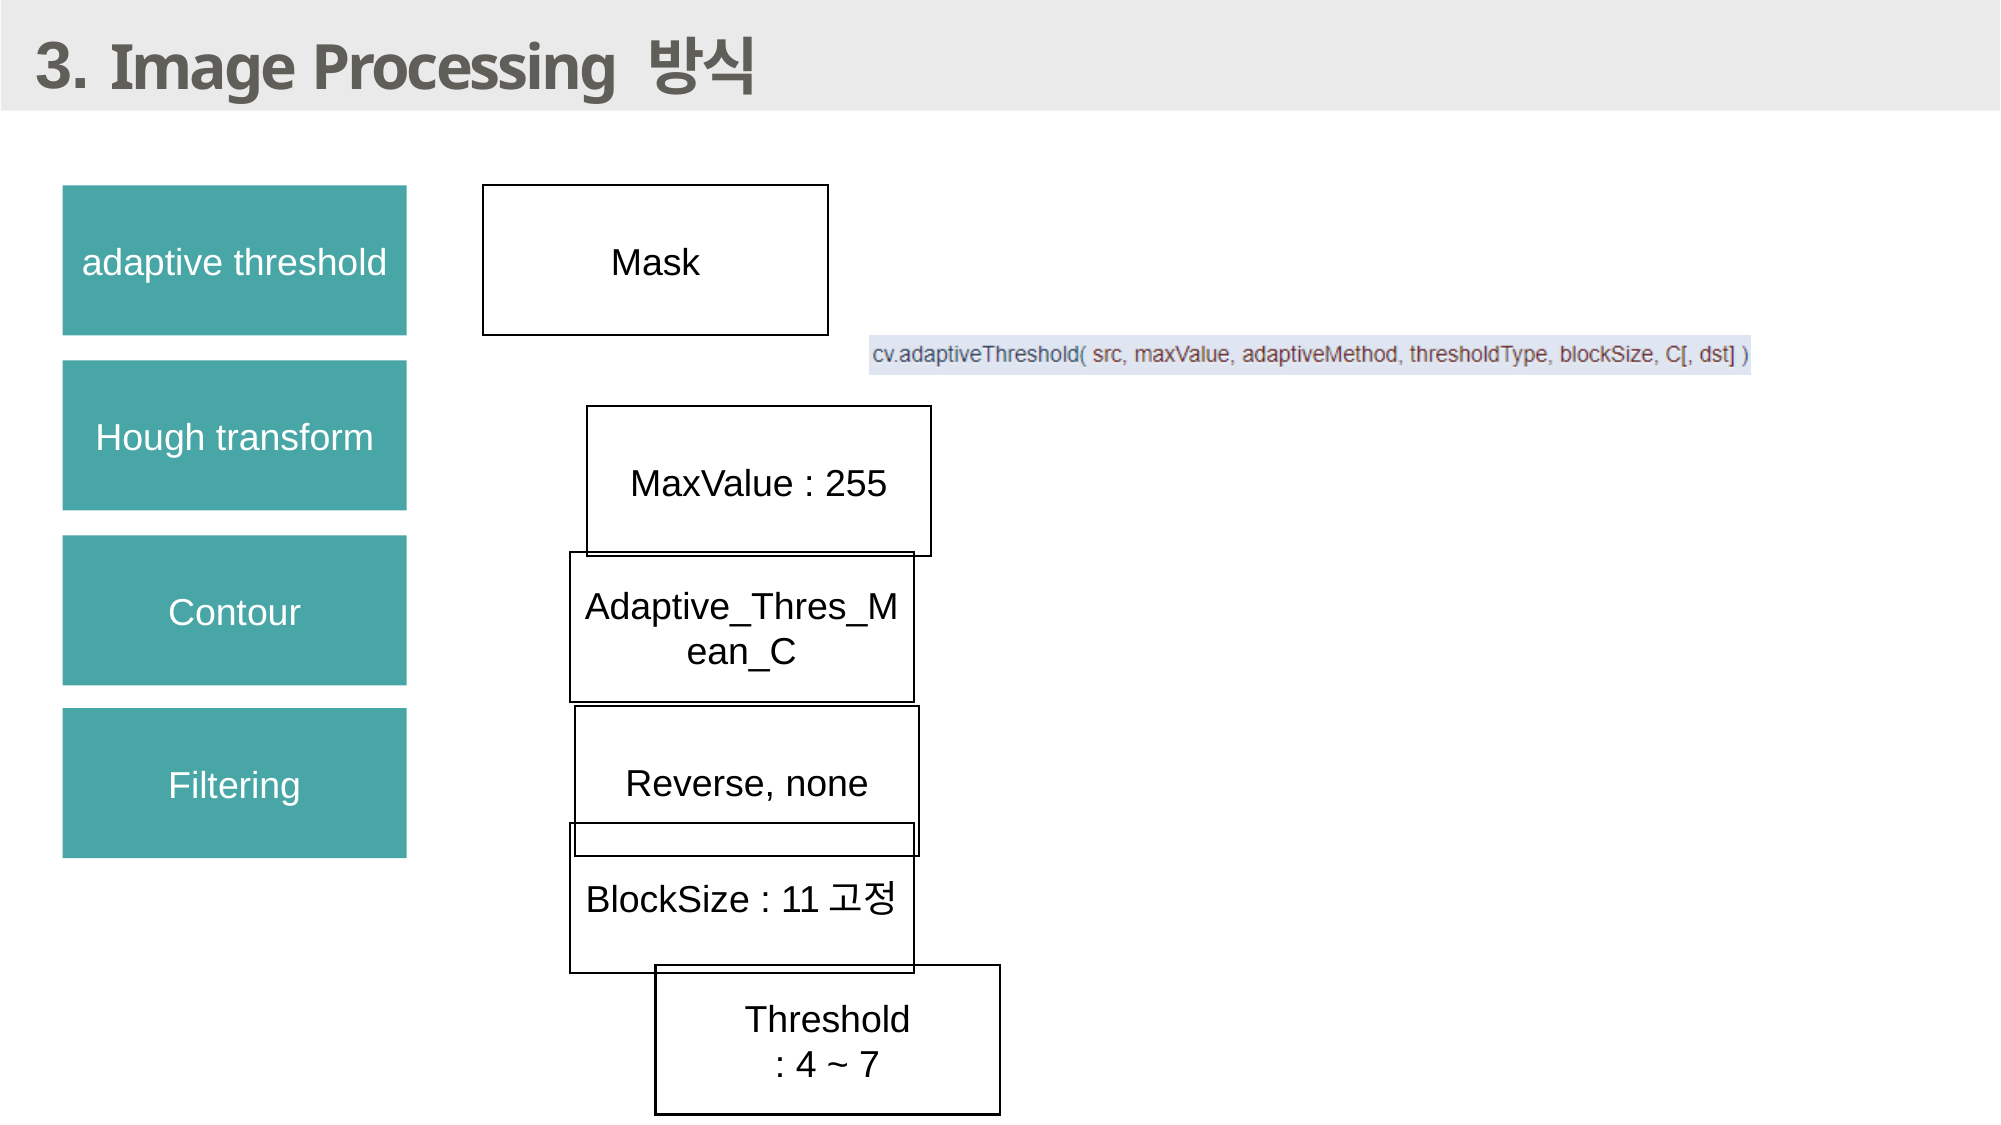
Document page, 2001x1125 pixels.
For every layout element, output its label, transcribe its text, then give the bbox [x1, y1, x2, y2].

text_box Reverse, none [574, 705, 920, 857]
text_box Contour [62, 534, 408, 686]
text_box Filtering [62, 707, 408, 859]
text_box [0, 0, 2000, 112]
text_box Hough transform [62, 359, 408, 511]
picture [869, 335, 1752, 375]
text_box adaptive threshold [62, 184, 408, 336]
text_box BlockSize : 11고정 [569, 822, 915, 974]
text_box Mask [482, 184, 829, 336]
text_box Adaptive_Thres_Mean_C [569, 551, 915, 703]
text_box 3. [19, 14, 106, 110]
text_box MaxValue : 255 [586, 405, 932, 557]
text_box Image Processing 방식 [95, 19, 774, 110]
text_box Threshold : 4 ~ 7 [654, 964, 1001, 1116]
